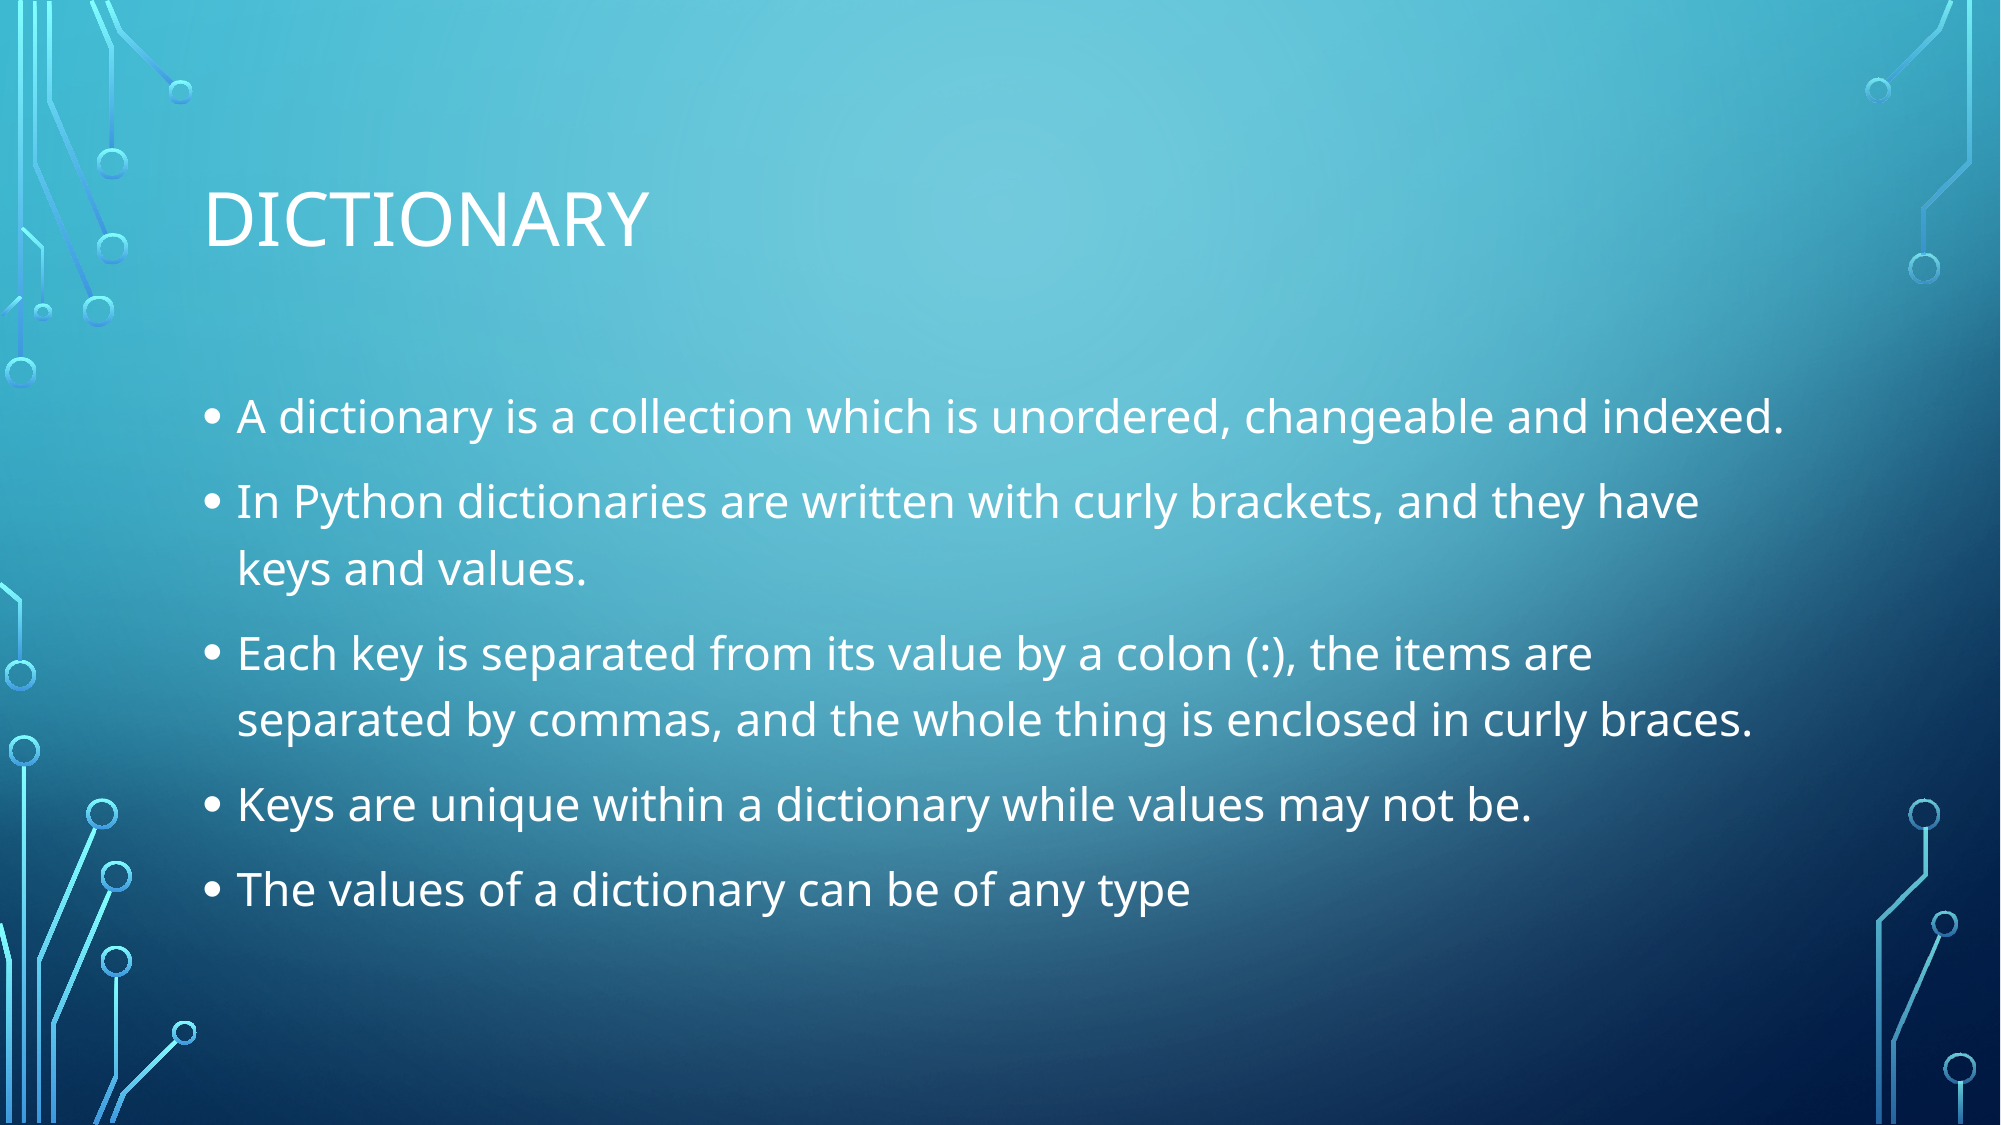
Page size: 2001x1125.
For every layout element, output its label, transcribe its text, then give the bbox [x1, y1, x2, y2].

title Dictionary [187, 101, 1813, 344]
list A dictionary is a collection which is unordered, changeable and indexed. In Python dictionaries are written with curly brackets, and they have keys and values. Each key is separated from its value by a colon (:), the items are separated by commas, and the whole thing is enclosed in curly braces. Keys are unique within a dictionary while values may not be. The values of a dictionary can be of any type [187, 369, 1813, 950]
